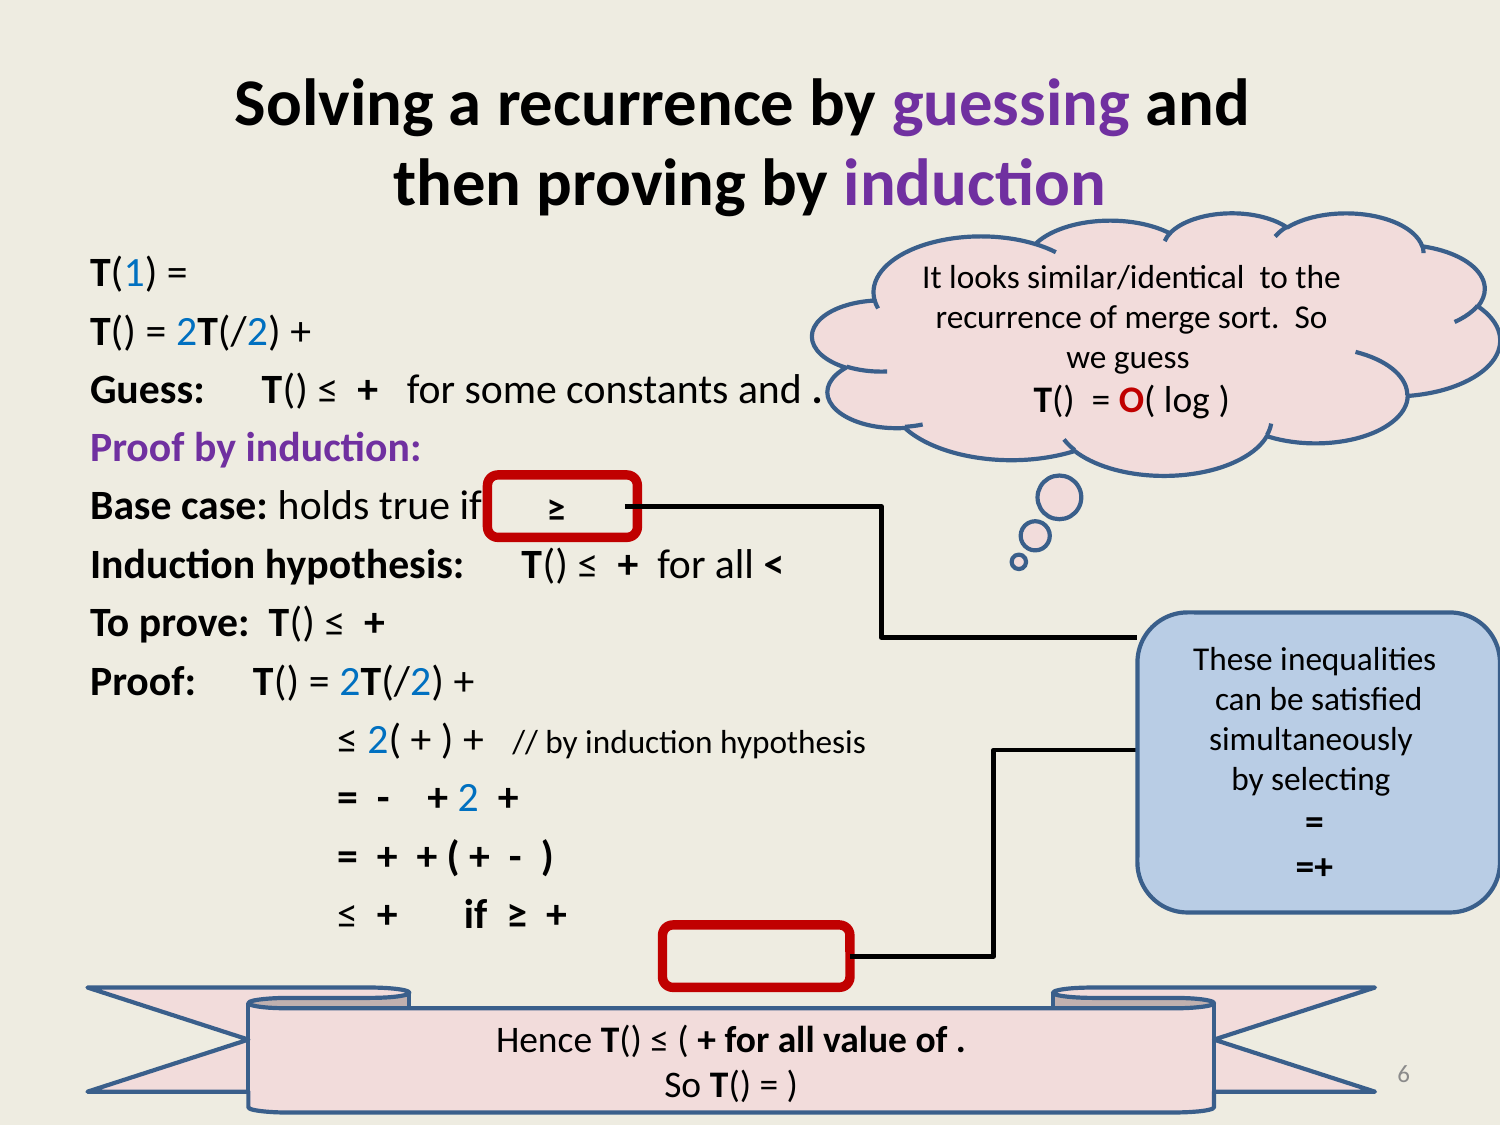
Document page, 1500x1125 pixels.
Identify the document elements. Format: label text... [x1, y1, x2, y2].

slide_number 6 [1217, 1042, 1425, 1103]
title Solving a recurrence by guessing and then proving by induction [75, 45, 1425, 233]
text_box [660, 966, 853, 990]
text_box [485, 472, 640, 540]
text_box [624, 505, 1138, 957]
